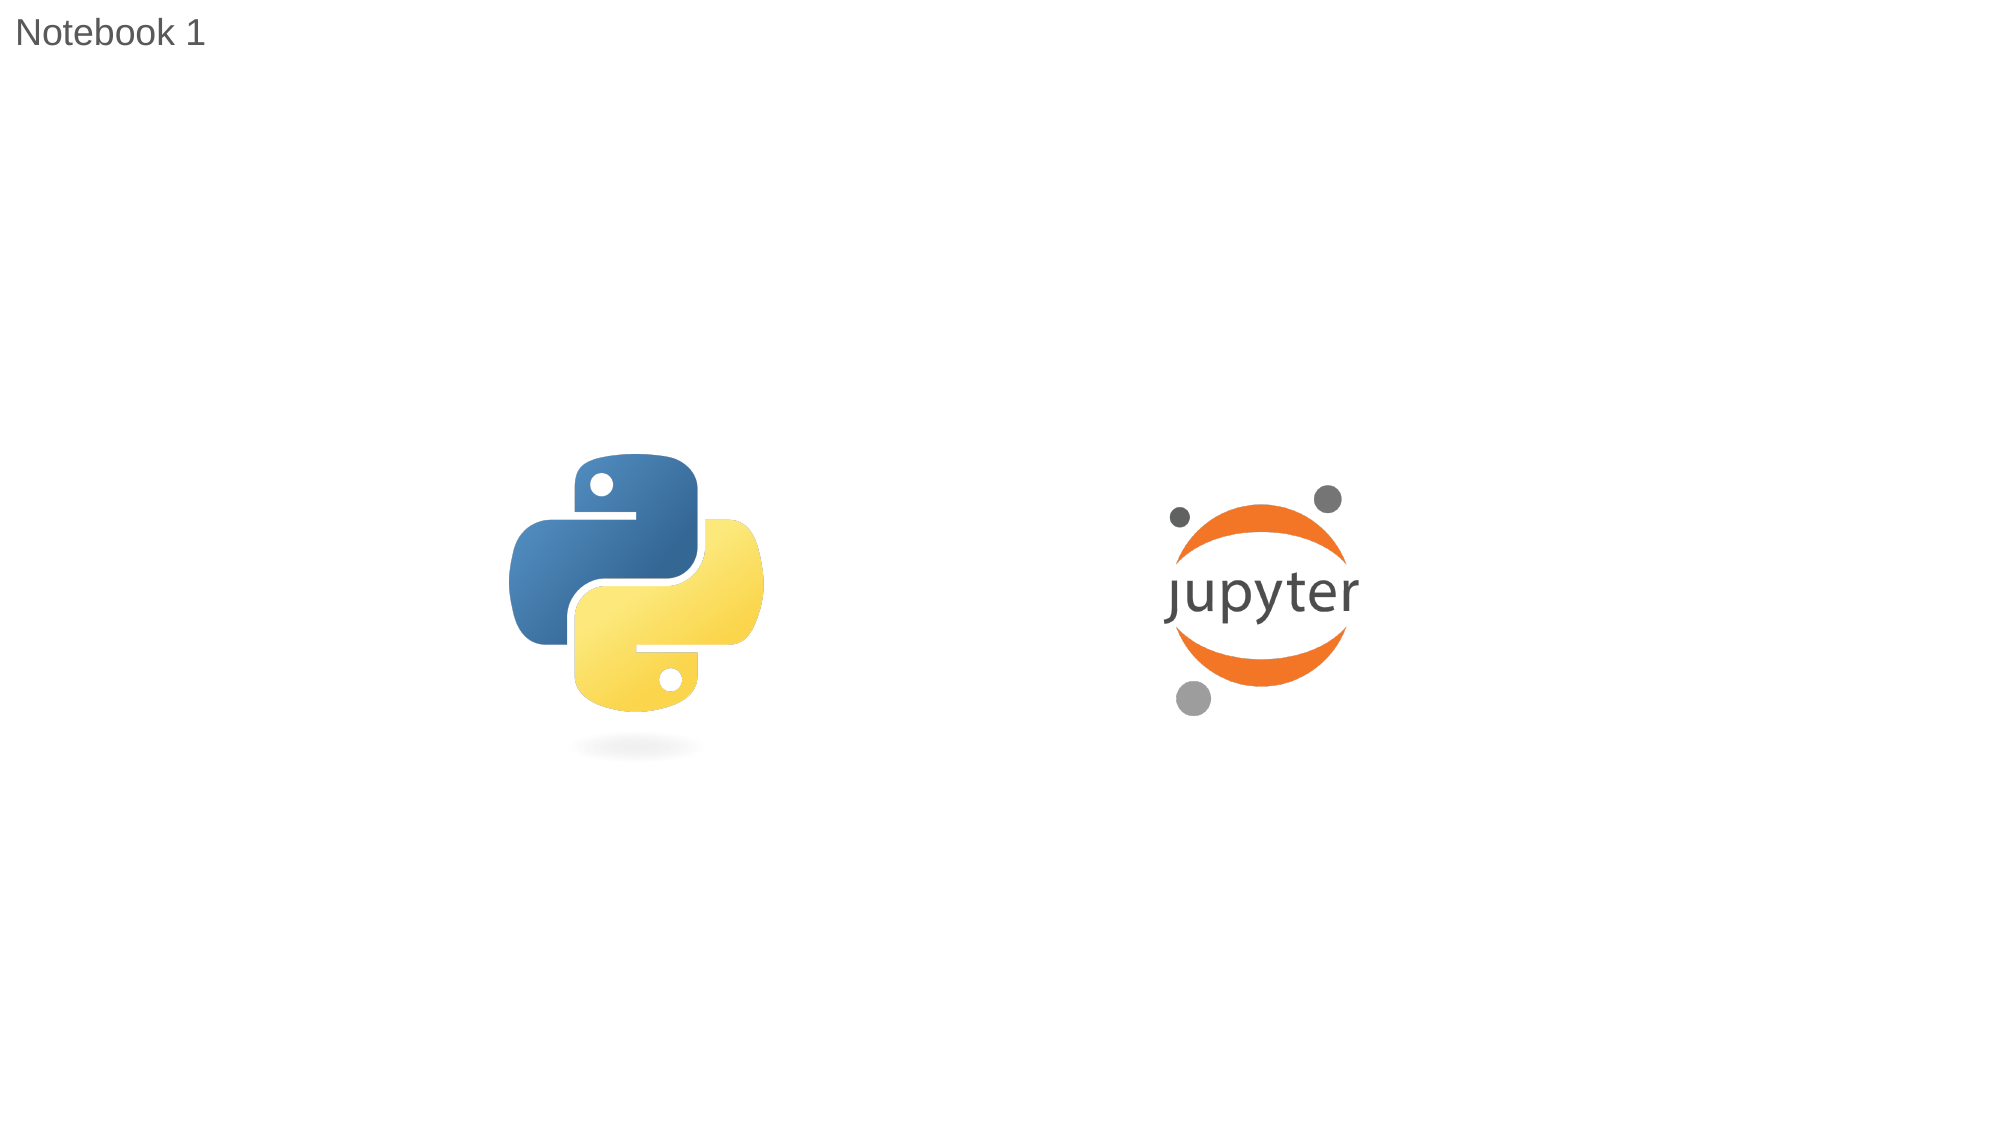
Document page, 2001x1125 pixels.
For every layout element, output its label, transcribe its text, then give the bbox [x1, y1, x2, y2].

text_box Notebook 1 [0, 0, 450, 60]
picture [1035, 481, 1487, 720]
picture [508, 454, 790, 763]
